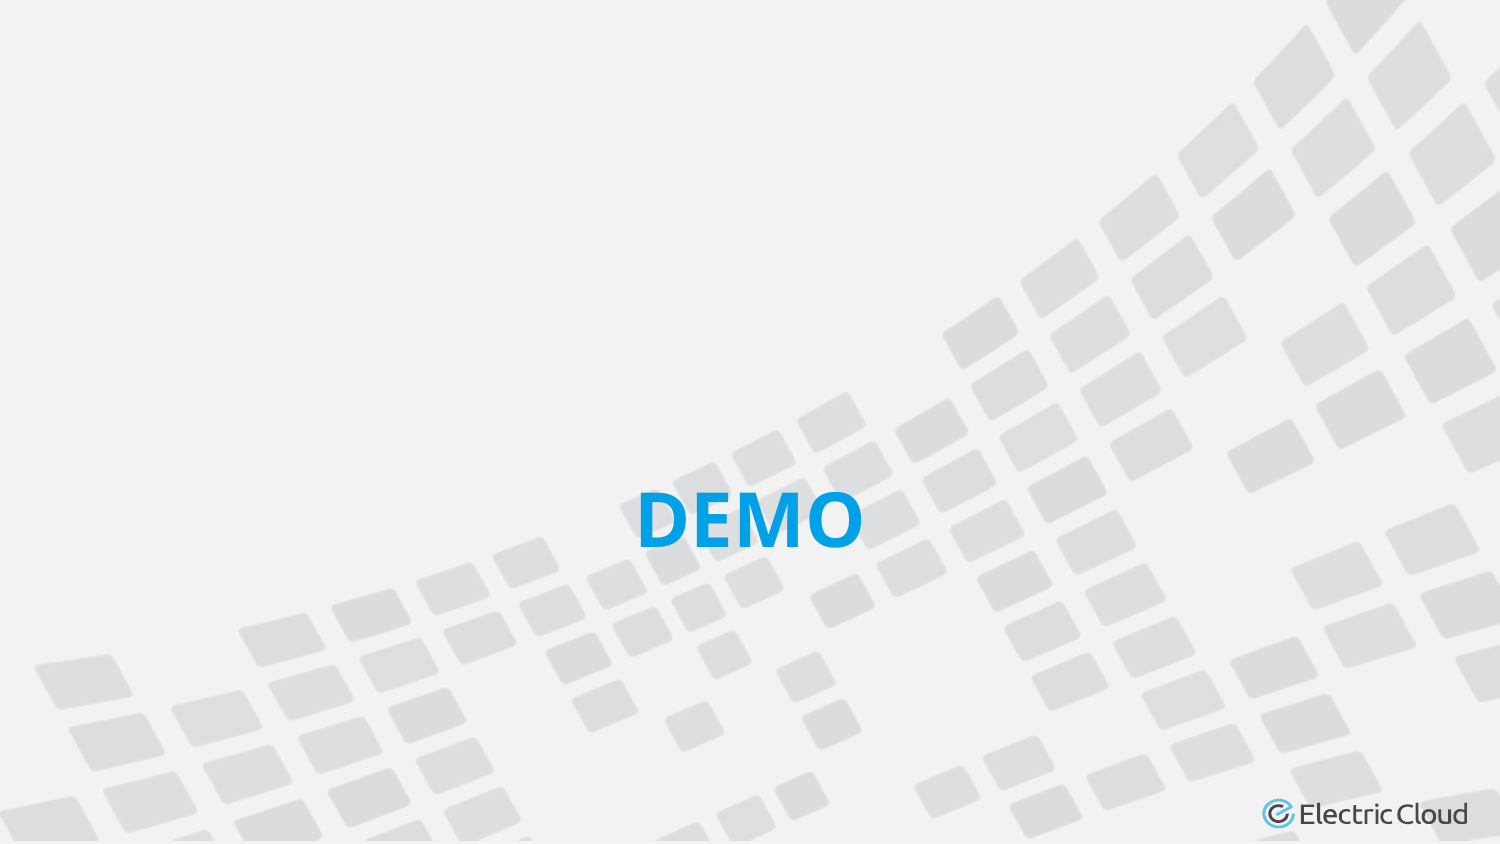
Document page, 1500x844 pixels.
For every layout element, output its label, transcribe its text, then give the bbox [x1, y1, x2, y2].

picture [0, 0, 1500, 841]
title DEMO [82, 253, 1418, 573]
